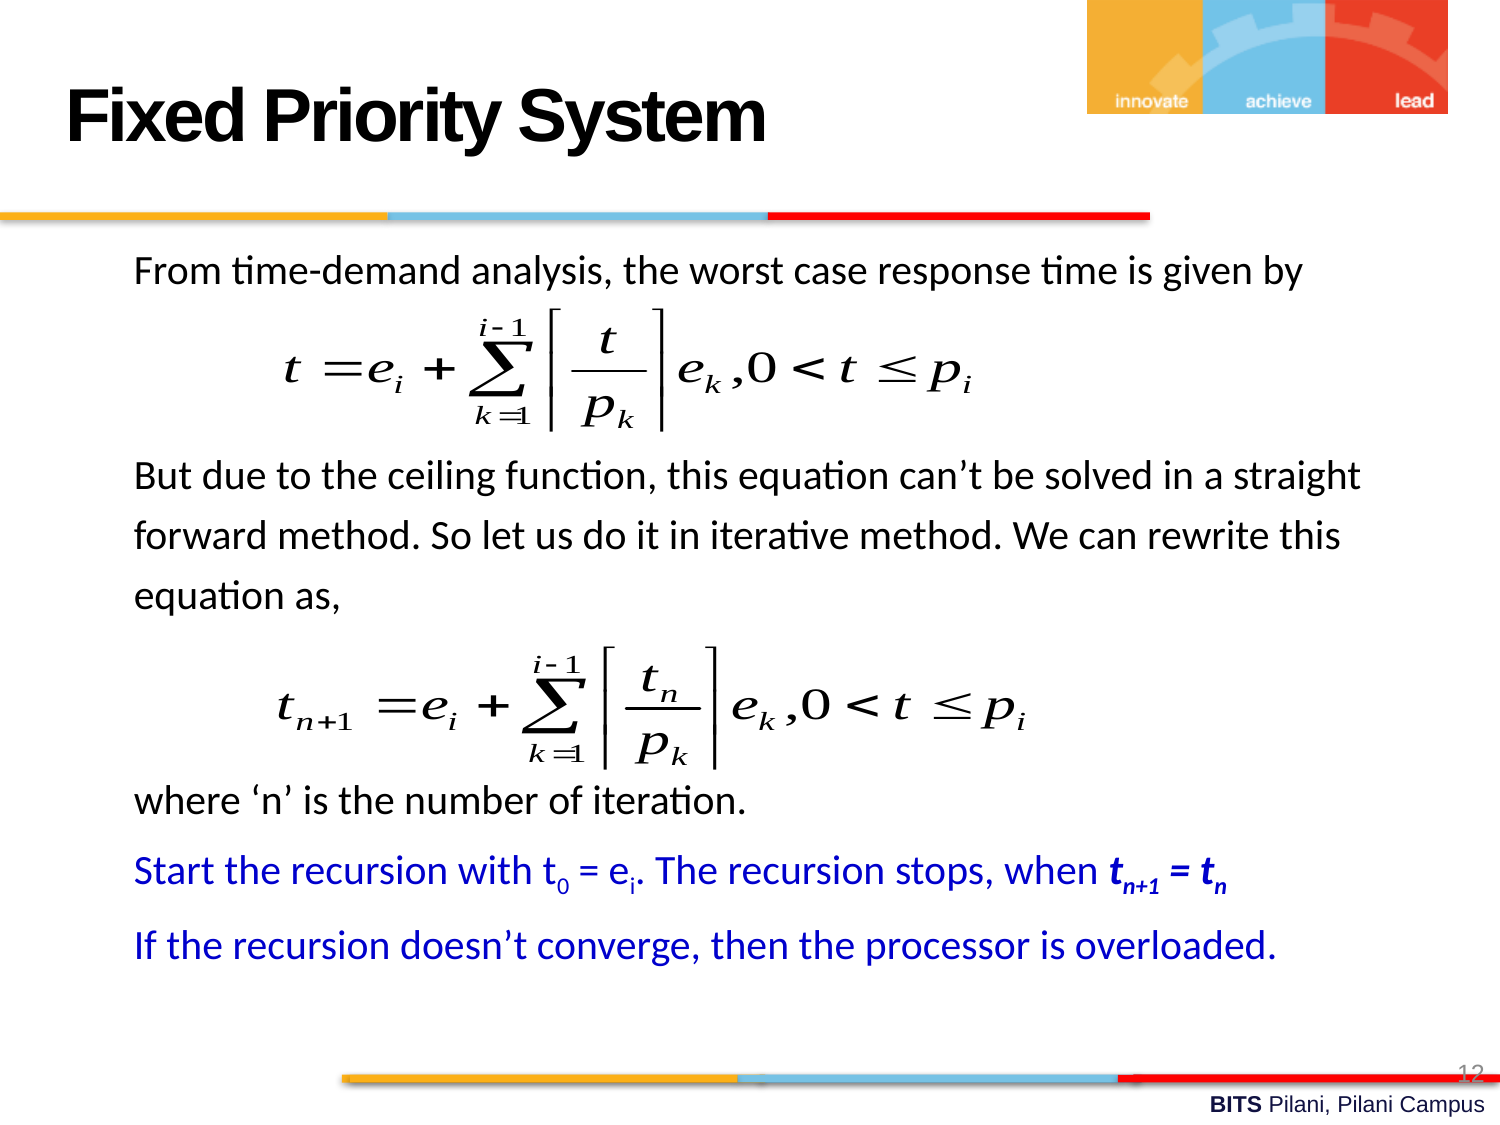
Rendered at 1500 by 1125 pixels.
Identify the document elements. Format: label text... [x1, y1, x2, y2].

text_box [267, 637, 1041, 780]
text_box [274, 299, 984, 442]
list From time-demand analysis, the worst case response time is given by But due to the ceiling function, this equation can’t be solved in a straight forward method. So let us do it in iterative method. We can rewrite this equation as, where ‘n’ is the number of iteration. Start the recursion with t0 = ei. The recursion stops, when tn+1 = tn If the recursion doesn’t converge, then the processor is overloaded. [62, 224, 1451, 1063]
slide_number 12 [1149, 1042, 1500, 1103]
picture [1087, 0, 1448, 114]
list Fixed Priority System [49, 24, 1088, 213]
